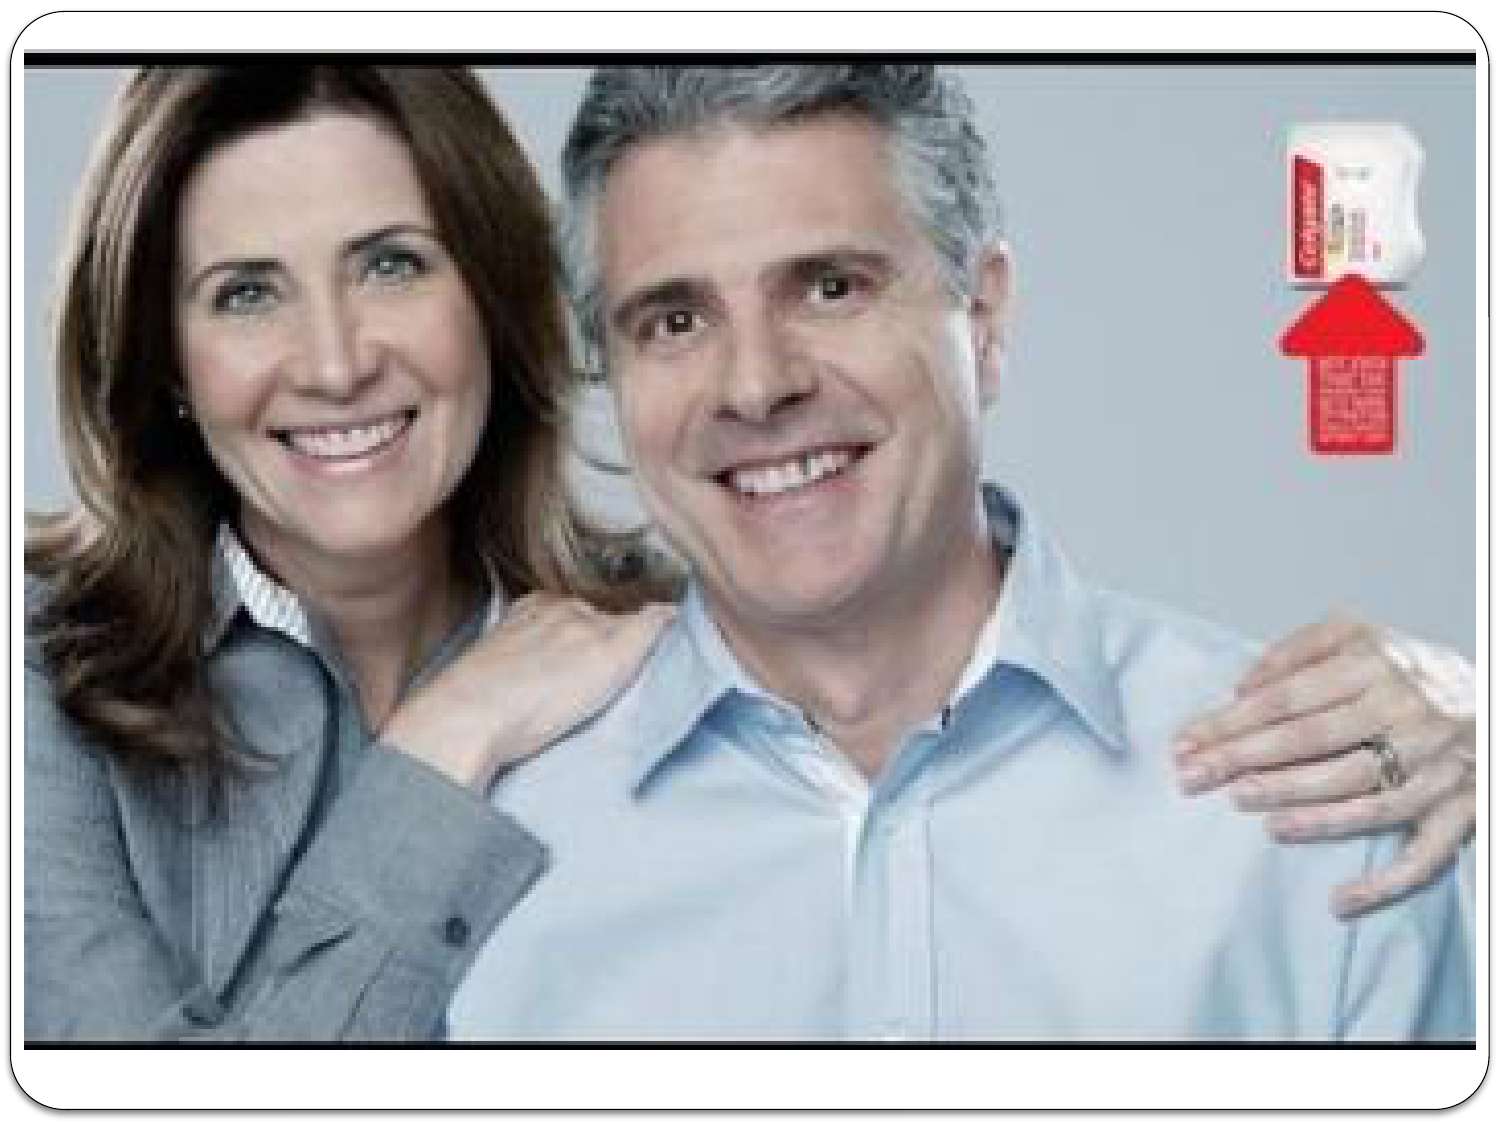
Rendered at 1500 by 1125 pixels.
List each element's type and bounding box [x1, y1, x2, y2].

picture [24, 49, 1476, 1051]
